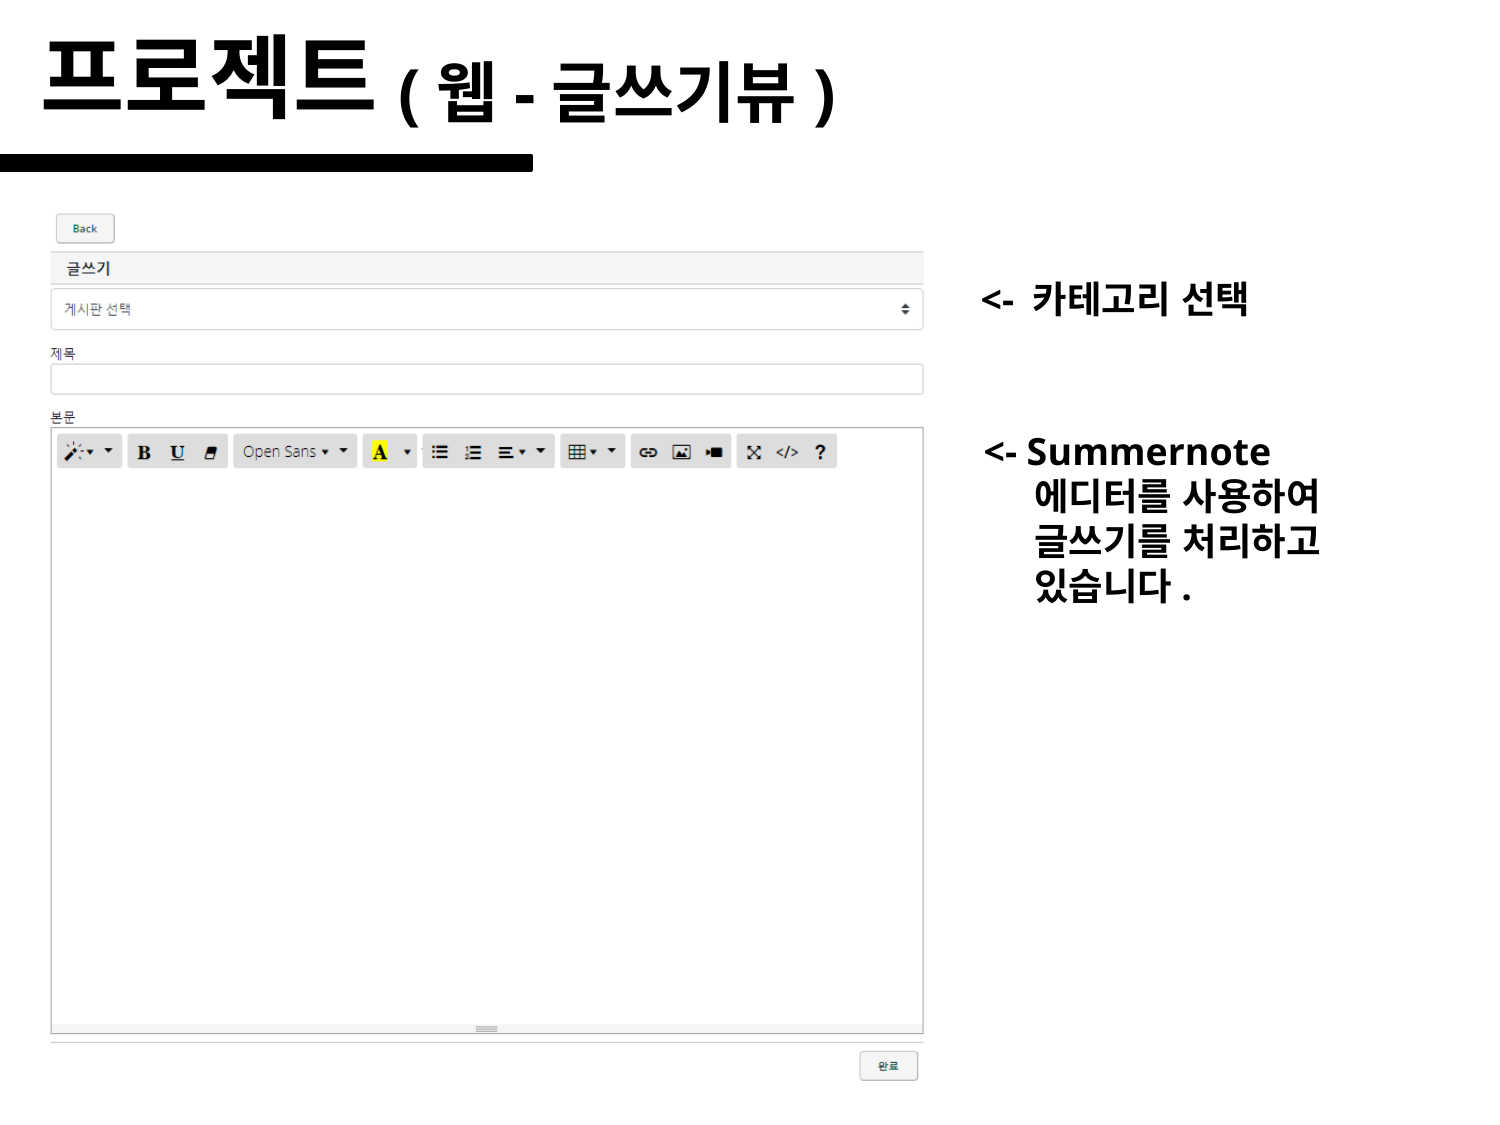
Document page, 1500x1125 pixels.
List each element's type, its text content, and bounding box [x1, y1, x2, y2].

text_box (웹-글쓰기뷰) [383, 43, 852, 139]
text_box <- Summernote 에디터를 사용하여 글쓰기를 처리하고 있습니다. [968, 420, 1347, 616]
picture [41, 207, 929, 1093]
text_box [0, 154, 533, 172]
text_box 프로젝트 [25, 12, 394, 138]
text_box <- 카테고리 선택 [965, 268, 1266, 329]
